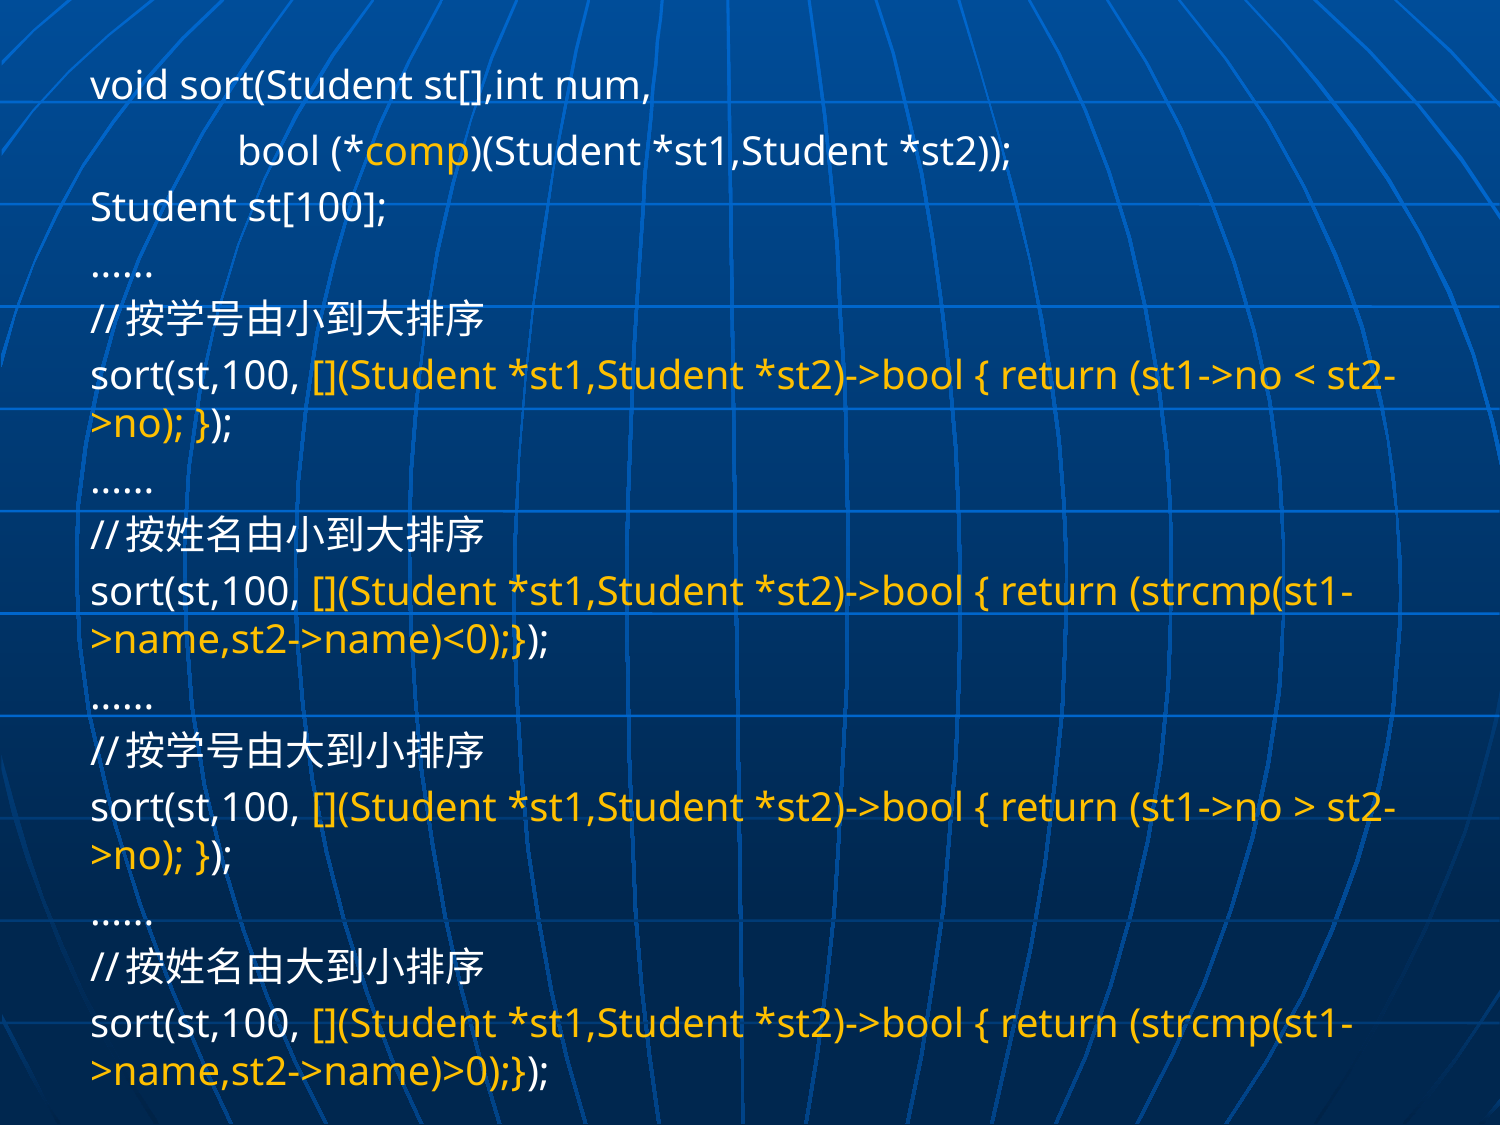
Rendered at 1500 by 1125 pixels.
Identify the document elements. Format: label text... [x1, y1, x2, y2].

list void sort(Student st[],int num, bool (*comp)(Student *st1,Student *st2)); Student st[100]; ...... //按学号由小到大排序 sort(st,100, [](Student *st1,Student *st2)->bool { return (st1->no < st2->no); }); ...... //按姓名由小到大排序 sort(st,100, [](Student *st1,Student *st2)->bool { return (strcmp(st1->name,st2->name)<0);}); ...... //按学号由大到小排序 sort(st,100, [](Student *st1,Student *st2)->bool { return (st1->no > st2->no); }); ...... //按姓名由大到小排序 sort(st,100, [](Student *st1,Student *st2)->bool { return (strcmp(st1->name,st2->name)>0);}); [75, 42, 1425, 1106]
